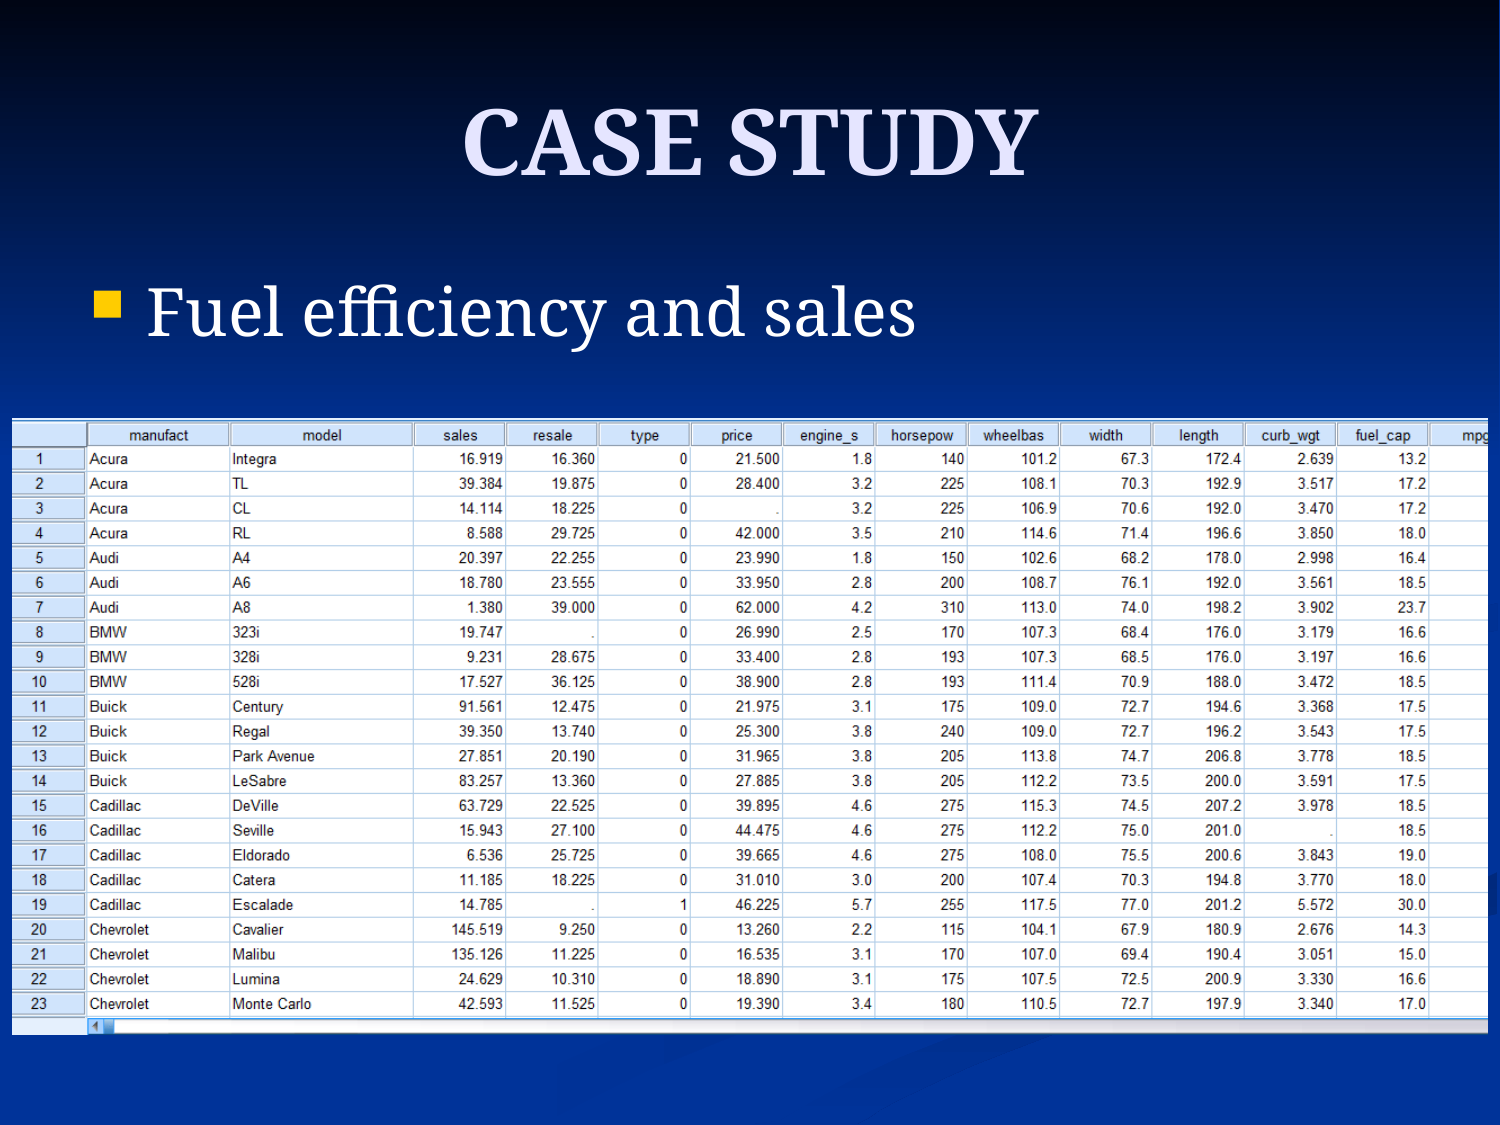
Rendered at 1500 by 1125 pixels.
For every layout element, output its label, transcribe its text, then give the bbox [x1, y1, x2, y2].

picture [12, 418, 1488, 1036]
title CASE STUDY [75, 45, 1425, 233]
list Fuel efficiency and sales [75, 262, 1425, 416]
